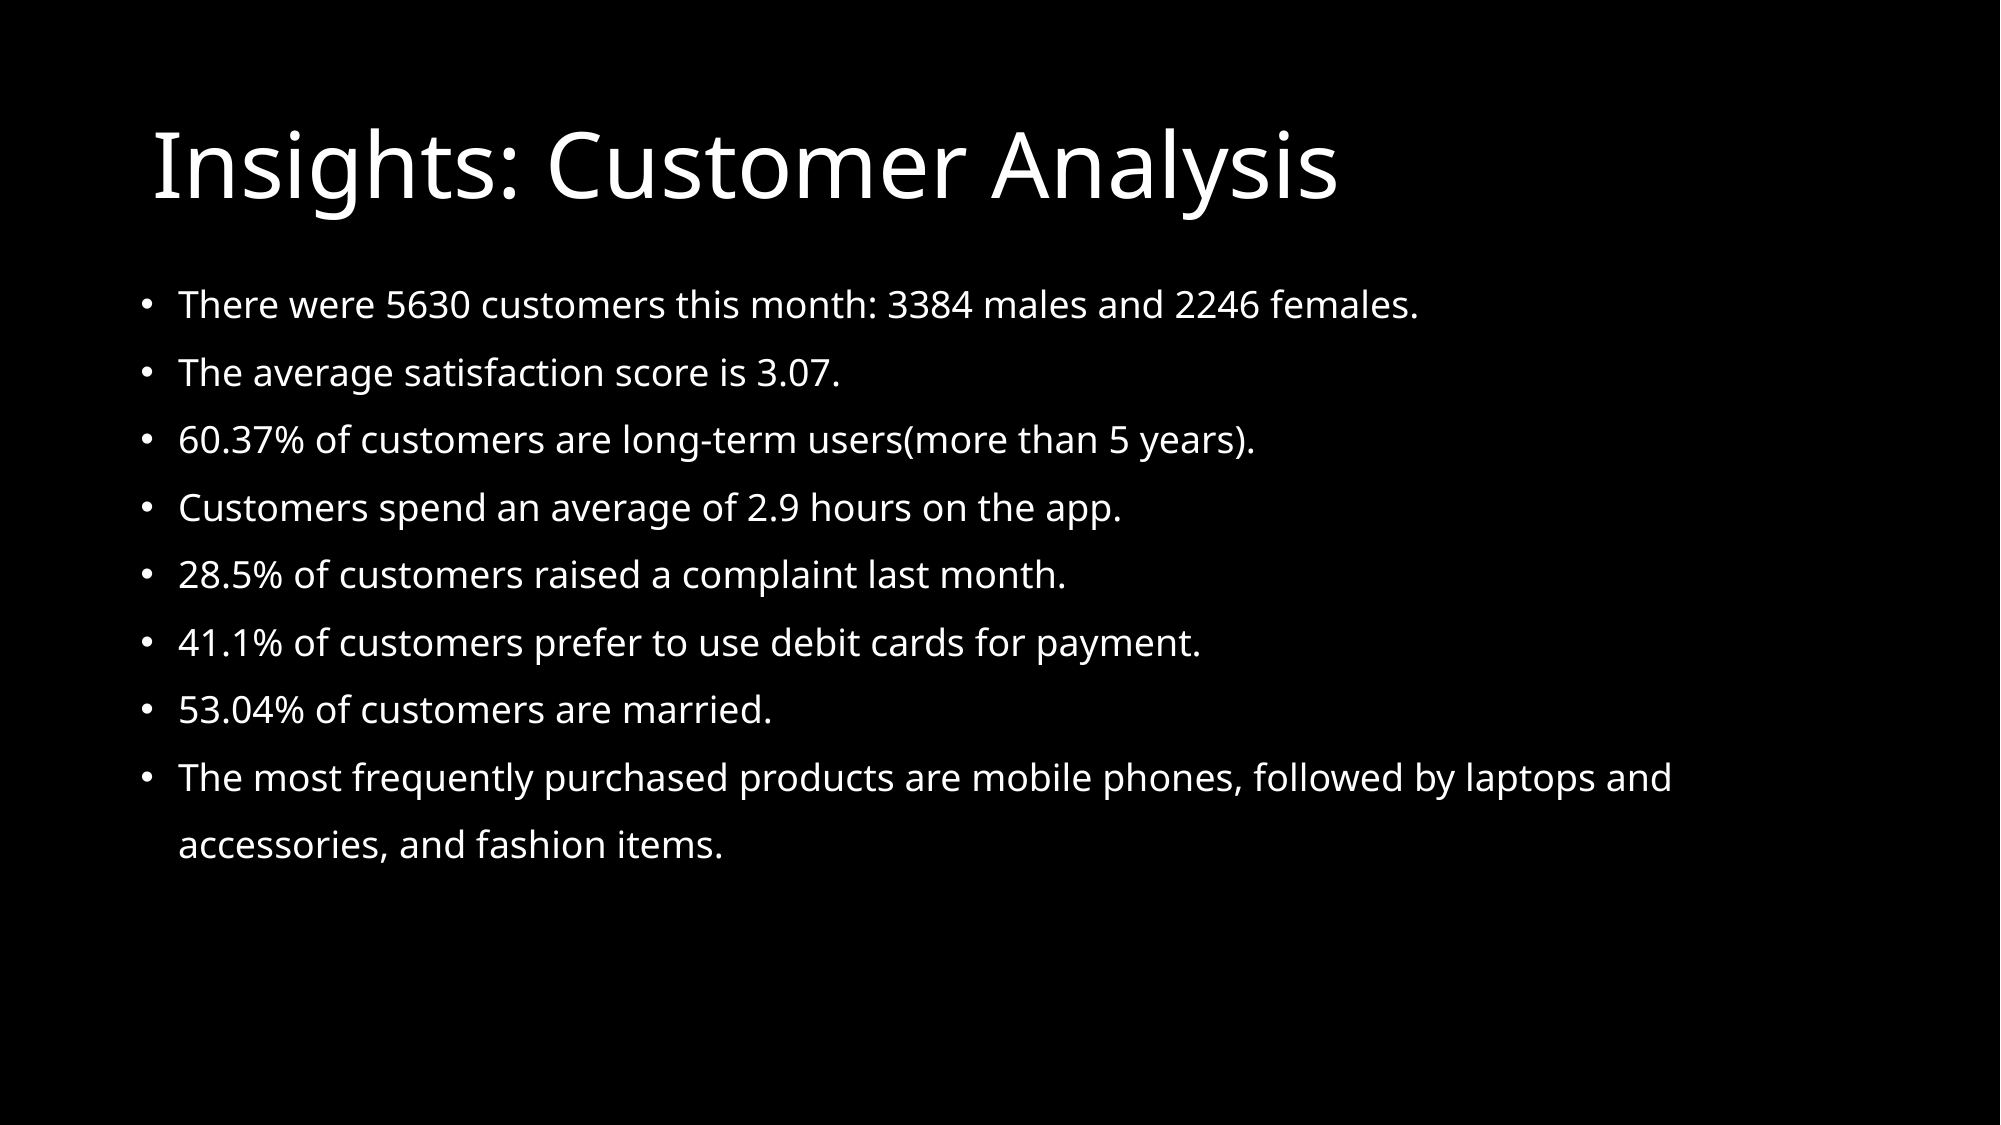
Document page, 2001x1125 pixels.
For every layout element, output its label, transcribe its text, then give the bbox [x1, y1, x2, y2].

list There were 5630 customers this month: 3384 males and 2246 females. The average satisfaction score is 3.07. 60.37% of customers are long-term users(more than 5 years). Customers spend an average of 2.9 hours on the app. 28.5% of customers raised a complaint last month. 41.1% of customers prefer to use debit cards for payment. 53.04% of customers are married. The most frequently purchased products are mobile phones, followed by laptops and accessories, and fashion items. [125, 236, 1851, 889]
title Insights: Customer Analysis [137, 59, 1863, 278]
